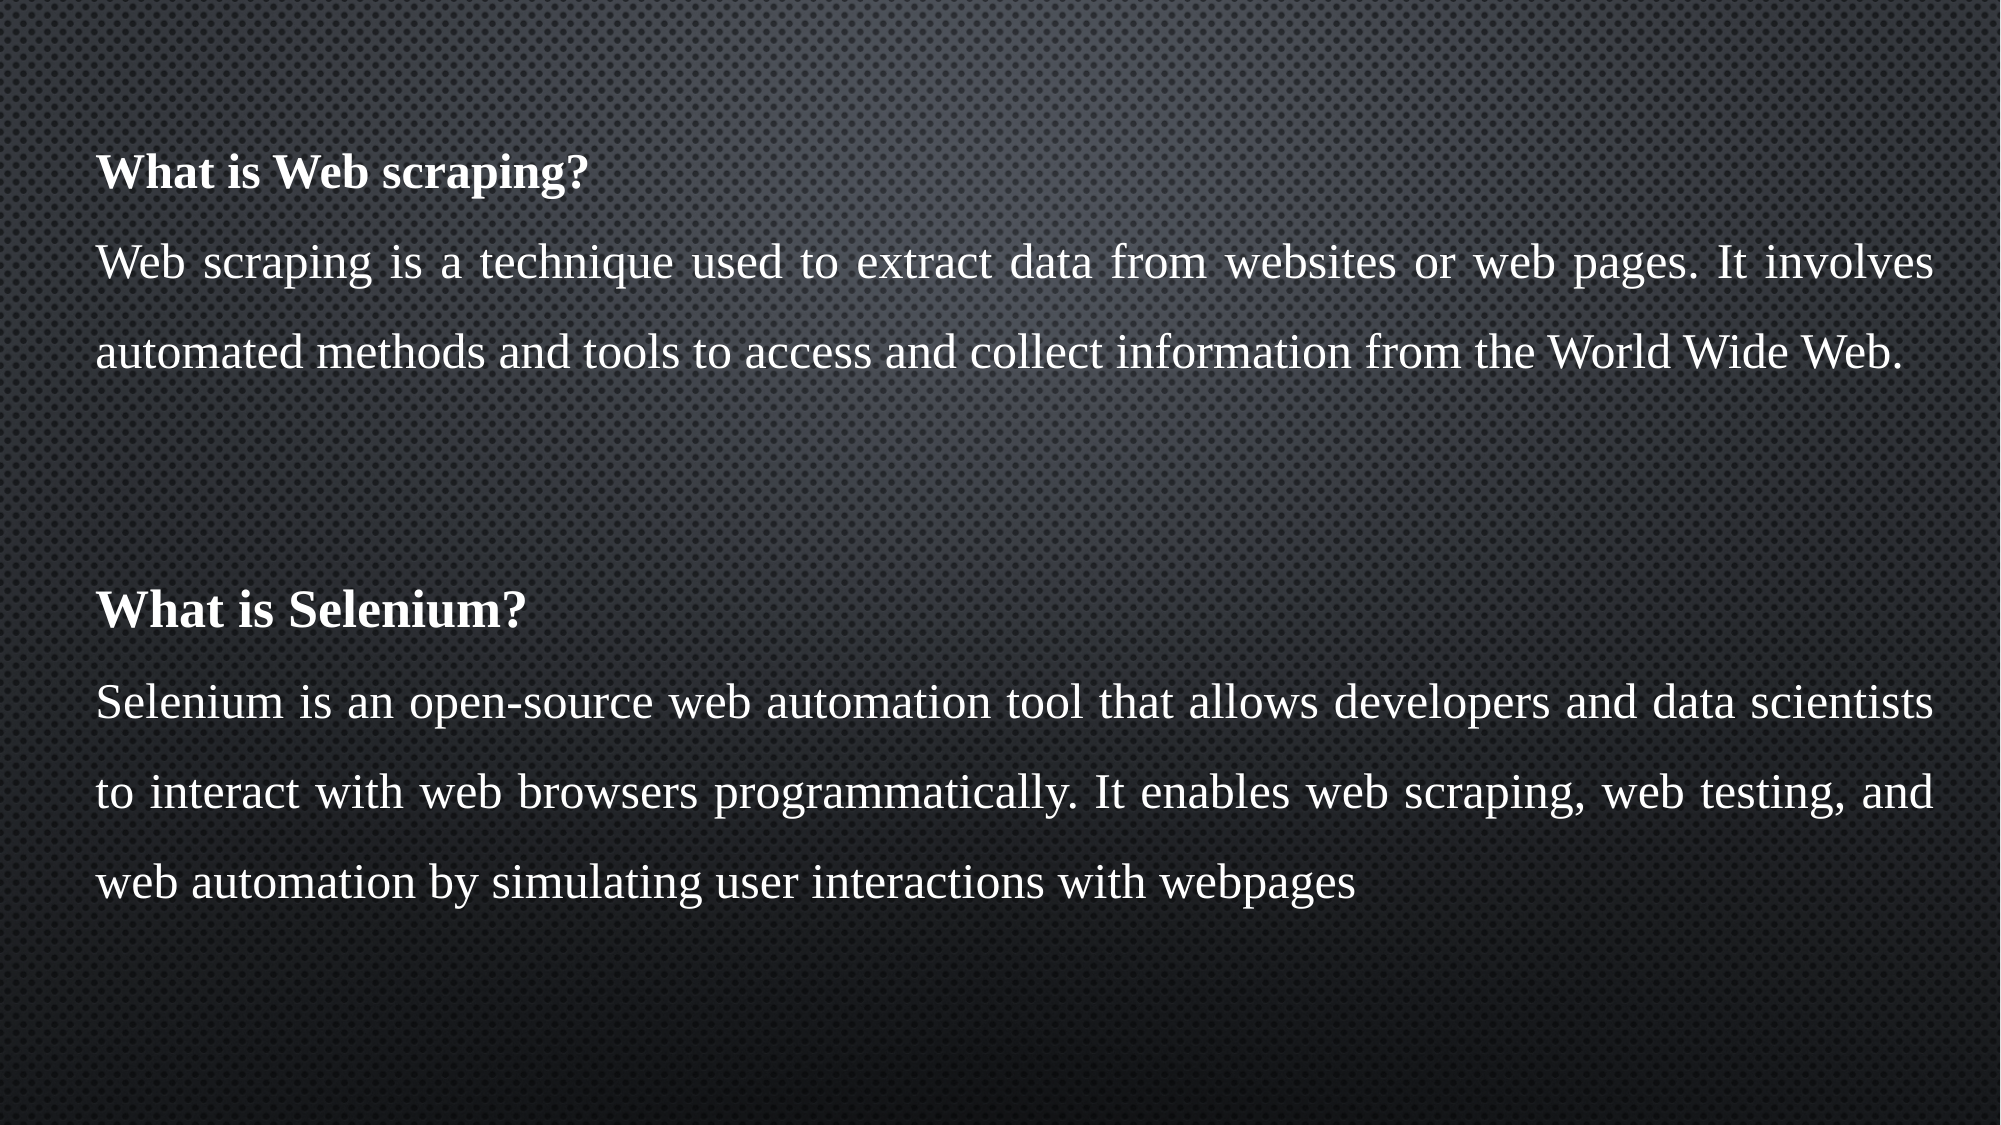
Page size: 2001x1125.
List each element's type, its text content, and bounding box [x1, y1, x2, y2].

text_box What is Web scraping? Web scraping is a technique used to extract data from websites or web pages. It involves automated methods and tools to access and collect information from the World Wide Web. What is Selenium? Selenium is an open-source web automation tool that allows developers and data scientists to interact with web browsers programmatically. It enables web scraping, web testing, and web automation by simulating user interactions with webpages [80, 101, 1951, 917]
